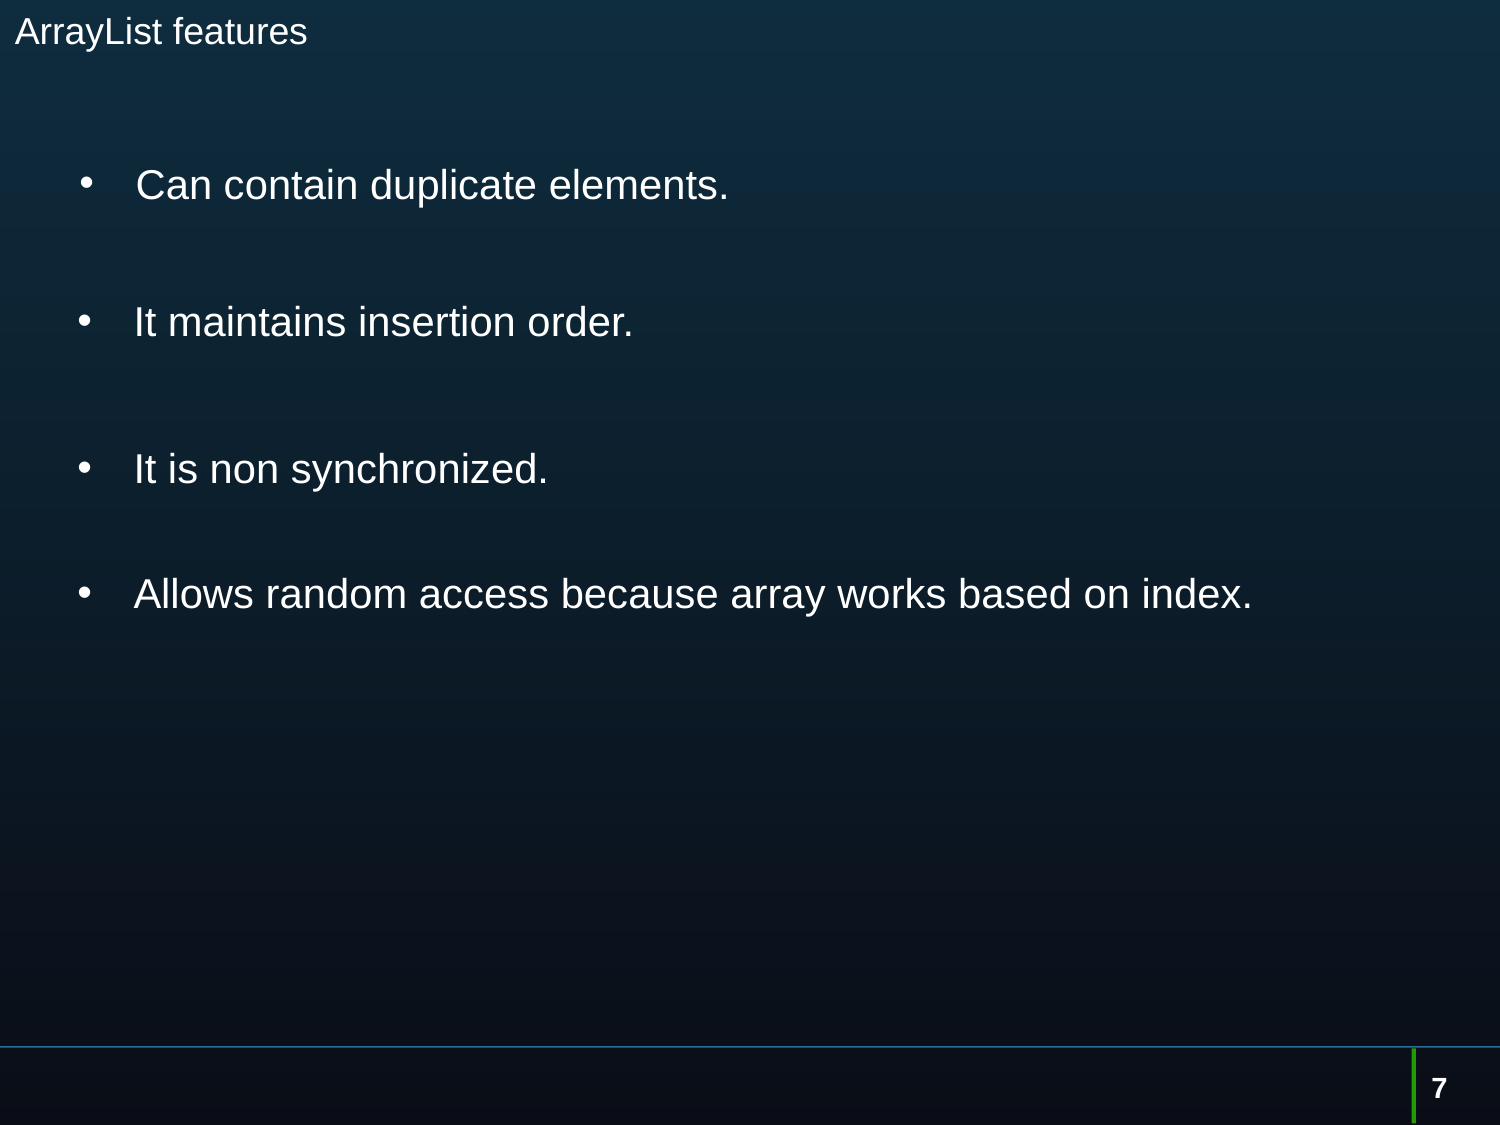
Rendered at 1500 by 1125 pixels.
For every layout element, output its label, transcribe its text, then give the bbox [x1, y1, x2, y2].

text_box It maintains insertion order. [62, 287, 1415, 353]
slide_number 7 [1416, 1062, 1500, 1100]
text_box It is non synchronized. [62, 434, 1415, 500]
text_box Allows random access because array works based on index. [62, 559, 1415, 625]
title ArrayList features [0, 0, 1125, 88]
text_box Can contain duplicate elements. [64, 149, 1417, 215]
